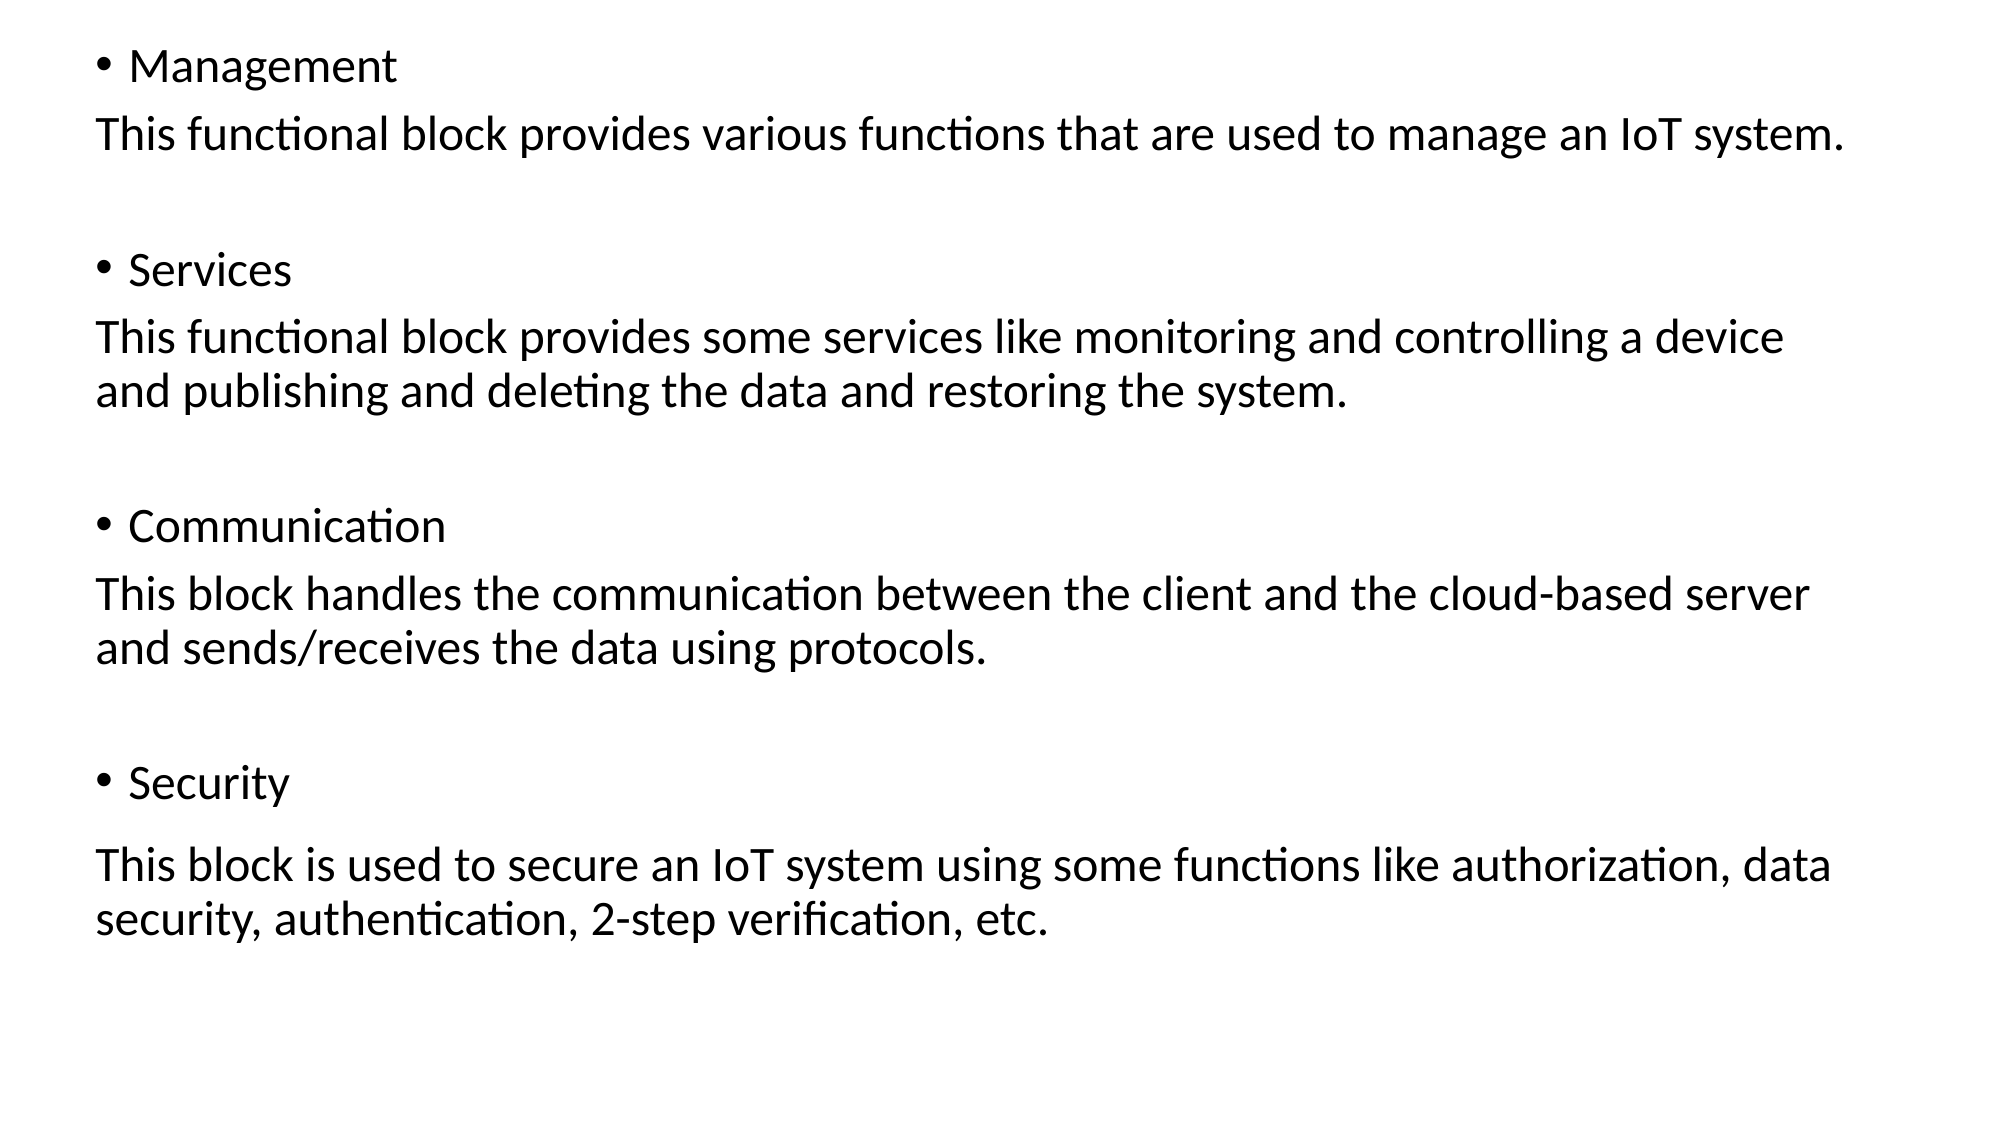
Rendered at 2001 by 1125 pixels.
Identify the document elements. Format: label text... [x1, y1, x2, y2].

list Management This functional block provides various functions that are used to manage an IoT system. Services This functional block provides some services like monitoring and controlling a device and publishing and deleting the data and restoring the system. Communication This block handles the communication between the client and the cloud-based server and sends/receives the data using protocols. Security This block is used to secure an IoT system using some functions like authorization, data security, authentication, 2-step verification, etc. [80, 32, 1863, 1014]
